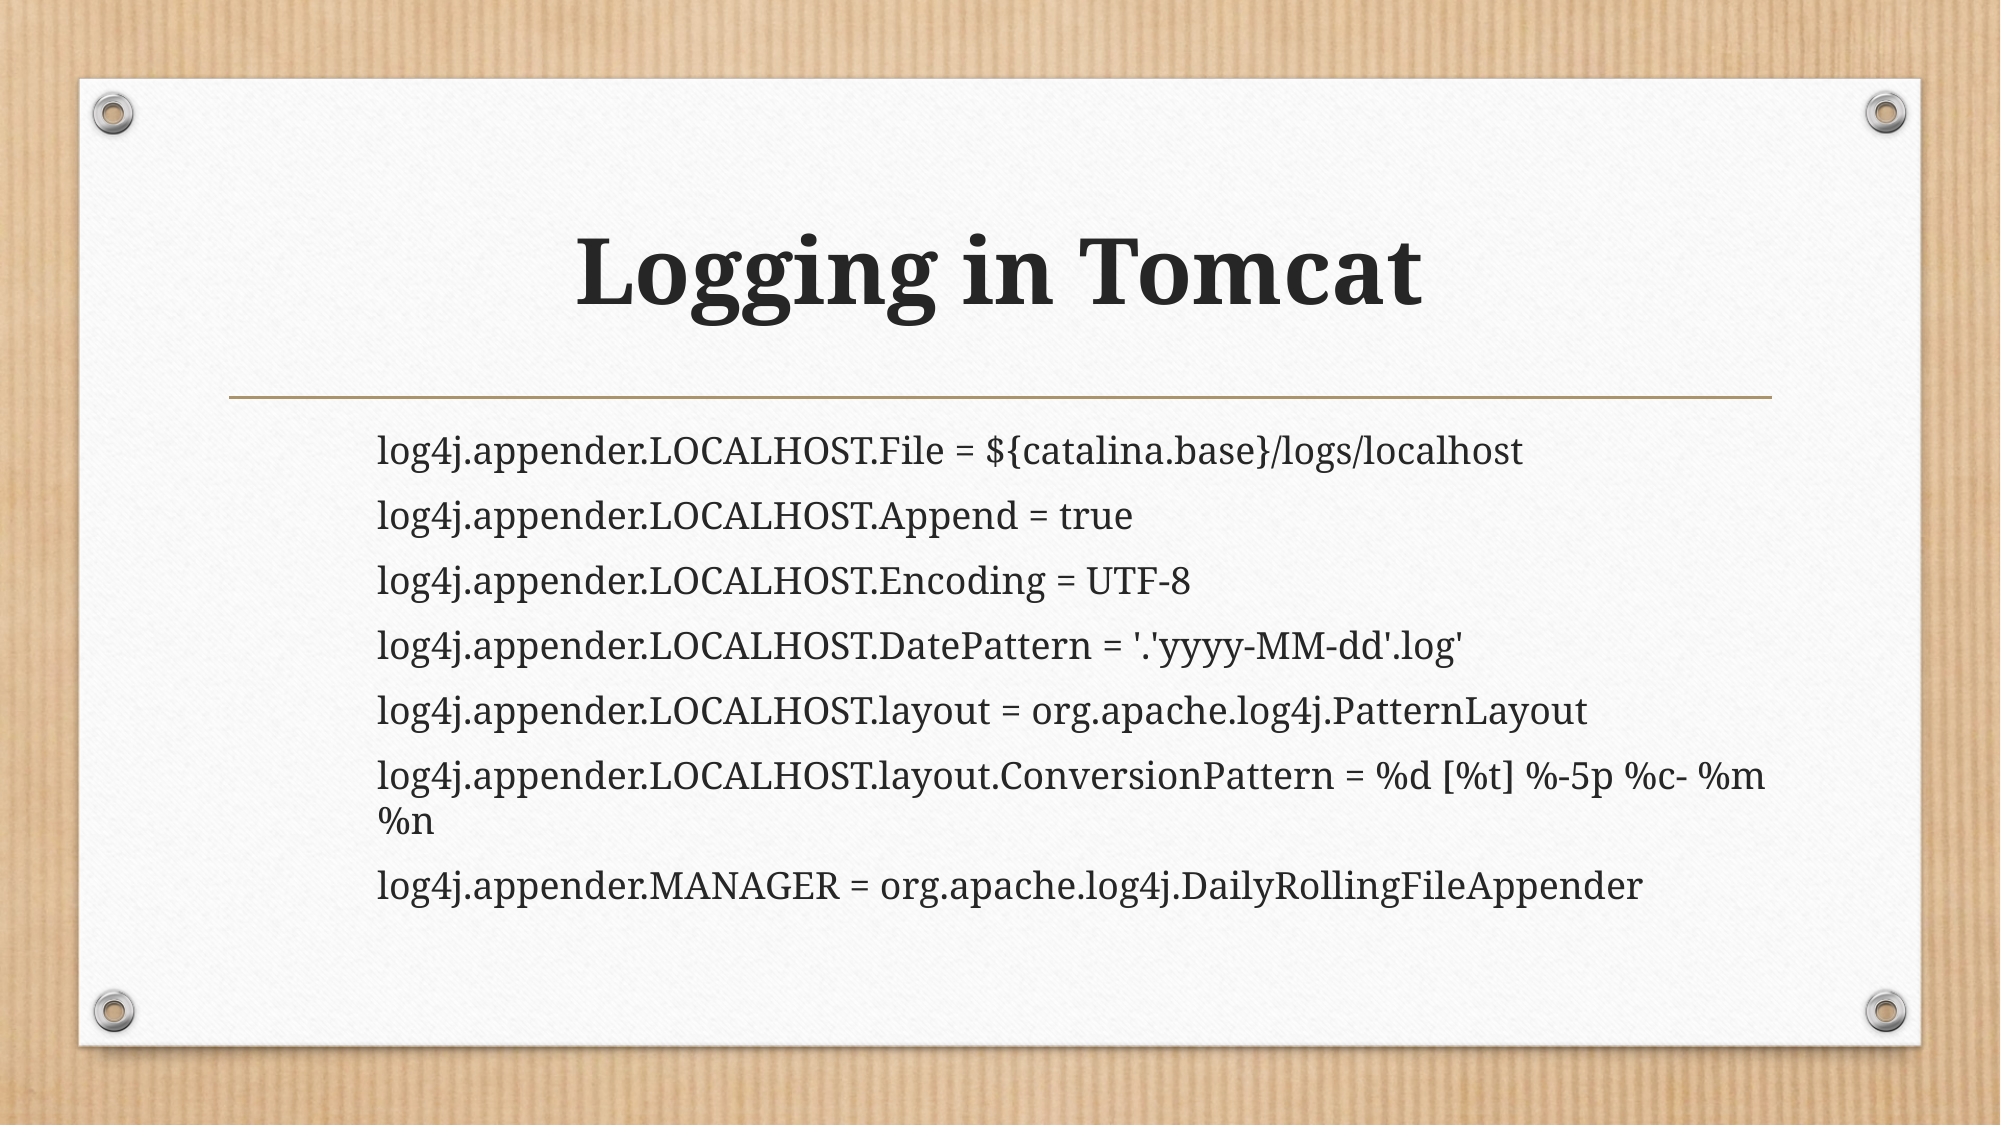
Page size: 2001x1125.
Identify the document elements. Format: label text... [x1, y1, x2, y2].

list log4j.appender.LOCALHOST.File = ${catalina.base}/logs/localhost log4j.appender.LOCALHOST.Append = true log4j.appender.LOCALHOST.Encoding = UTF-8 log4j.appender.LOCALHOST.DatePattern = '.'yyyy-MM-dd'.log' log4j.appender.LOCALHOST.layout = org.apache.log4j.PatternLayout log4j.appender.LOCALHOST.layout.ConversionPattern = %d [%t] %-5p %c- %m%n log4j.appender.MANAGER = org.apache.log4j.DailyRollingFileAppender [212, 419, 1788, 964]
picture [0, 0, 2001, 1125]
title Logging in Tomcat [212, 161, 1788, 375]
